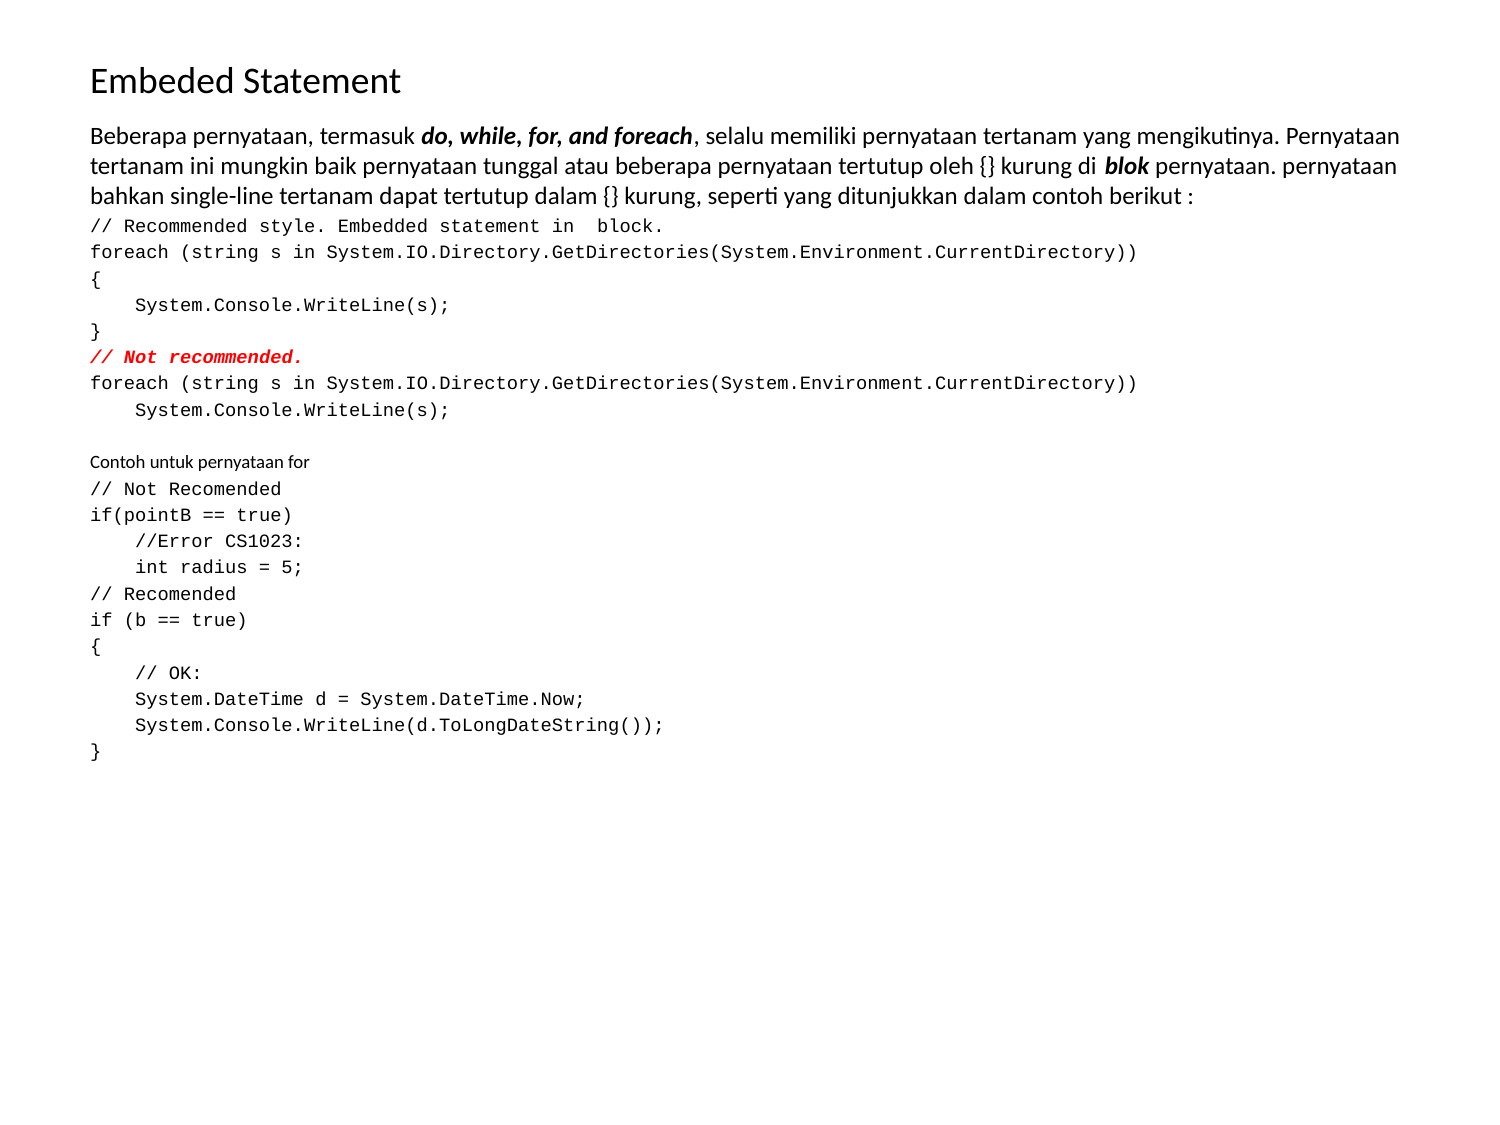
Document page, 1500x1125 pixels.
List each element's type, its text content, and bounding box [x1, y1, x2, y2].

list Beberapa pernyataan, termasuk do, while, for, and foreach, selalu memiliki pernyataan tertanam yang mengikutinya. Pernyataan tertanam ini mungkin baik pernyataan tunggal atau beberapa pernyataan tertutup oleh {} kurung di blok pernyataan. pernyataan bahkan single-line tertanam dapat tertutup dalam {} kurung, seperti yang ditunjukkan dalam contoh berikut : // Recommended style. Embedded statement in block. foreach (string s in System.IO.Directory.GetDirectories(System.Environment.CurrentDirectory)) { System.Console.WriteLine(s); } // Not recommended. foreach (string s in System.IO.Directory.GetDirectories(System.Environment.CurrentDirectory)) System.Console.WriteLine(s); Contoh untuk pernyataan for // Not Recomended if(pointB == true) //Error CS1023: int radius = 5; // Recomended if (b == true) { // OK: System.DateTime d = System.DateTime.Now; System.Console.WriteLine(d.ToLongDateString()); } [75, 112, 1425, 1005]
title Embeded Statement [75, 45, 1425, 112]
